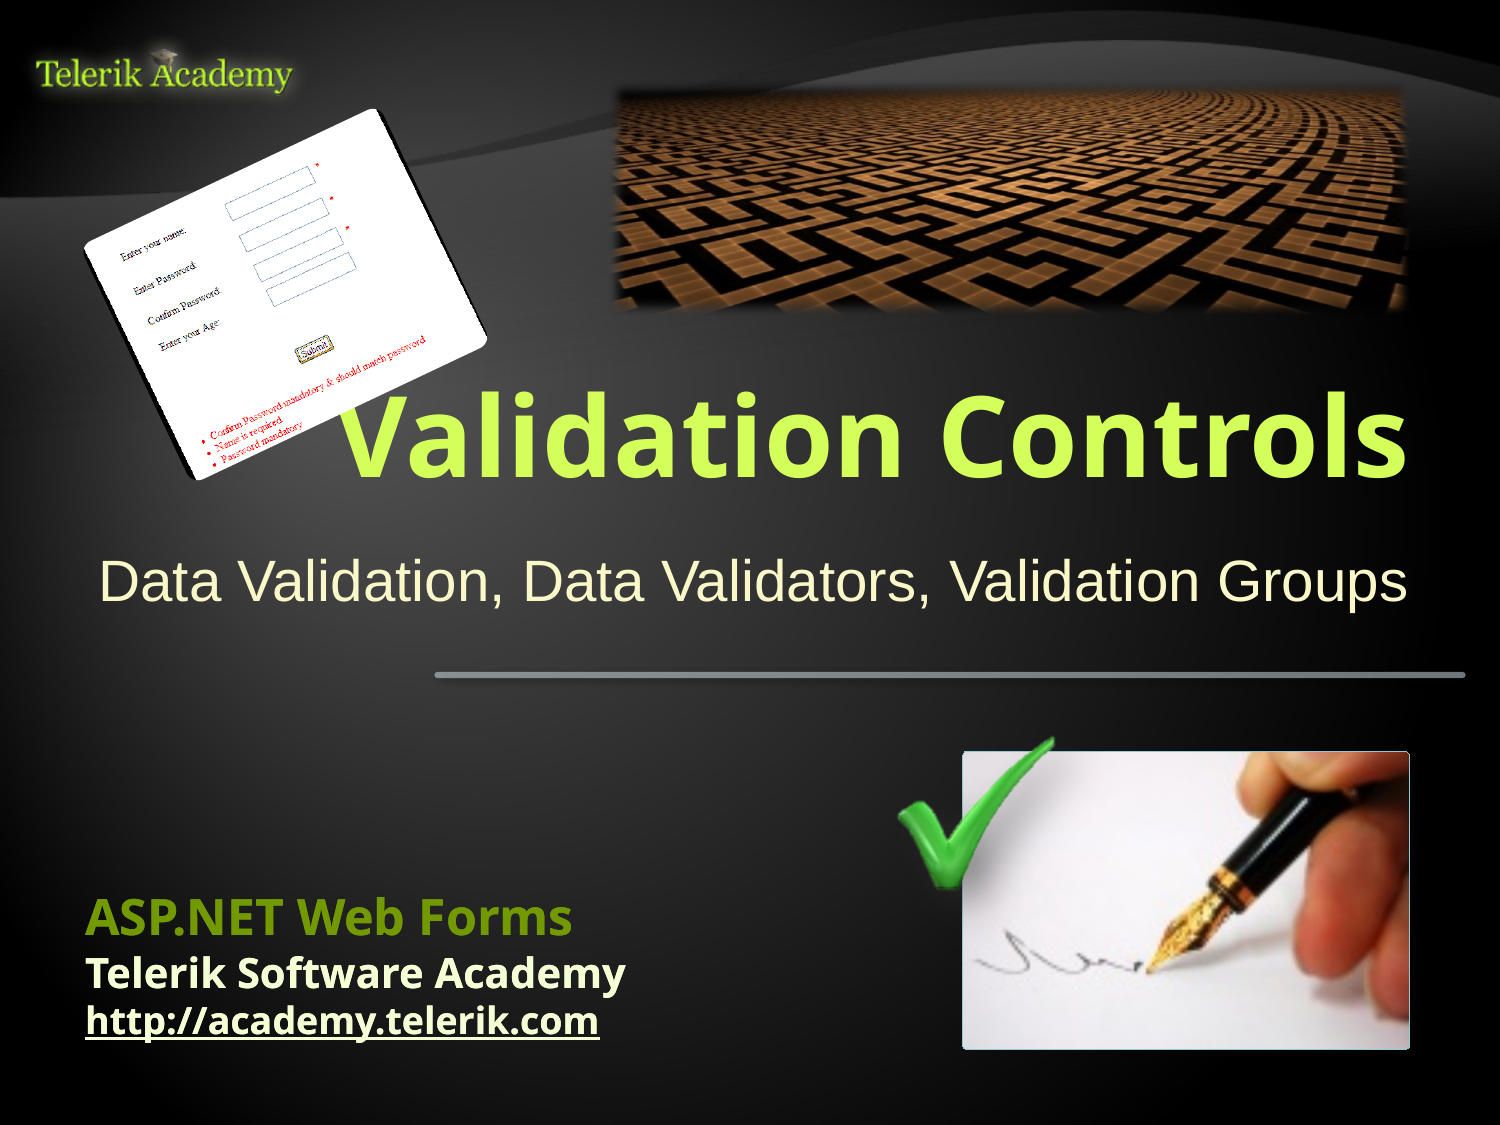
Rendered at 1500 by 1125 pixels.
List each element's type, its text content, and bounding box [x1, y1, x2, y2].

subtitle Data Validation, Data Validators, Validation Groups [75, 531, 1425, 625]
picture [0, 0, 1500, 1125]
title Validation Controls [75, 373, 1425, 500]
text_box http://academy.telerik.com [70, 989, 725, 1056]
text_box ASP.NET Web Forms [70, 877, 725, 953]
text_box Telerik Software Academy [70, 953, 725, 989]
